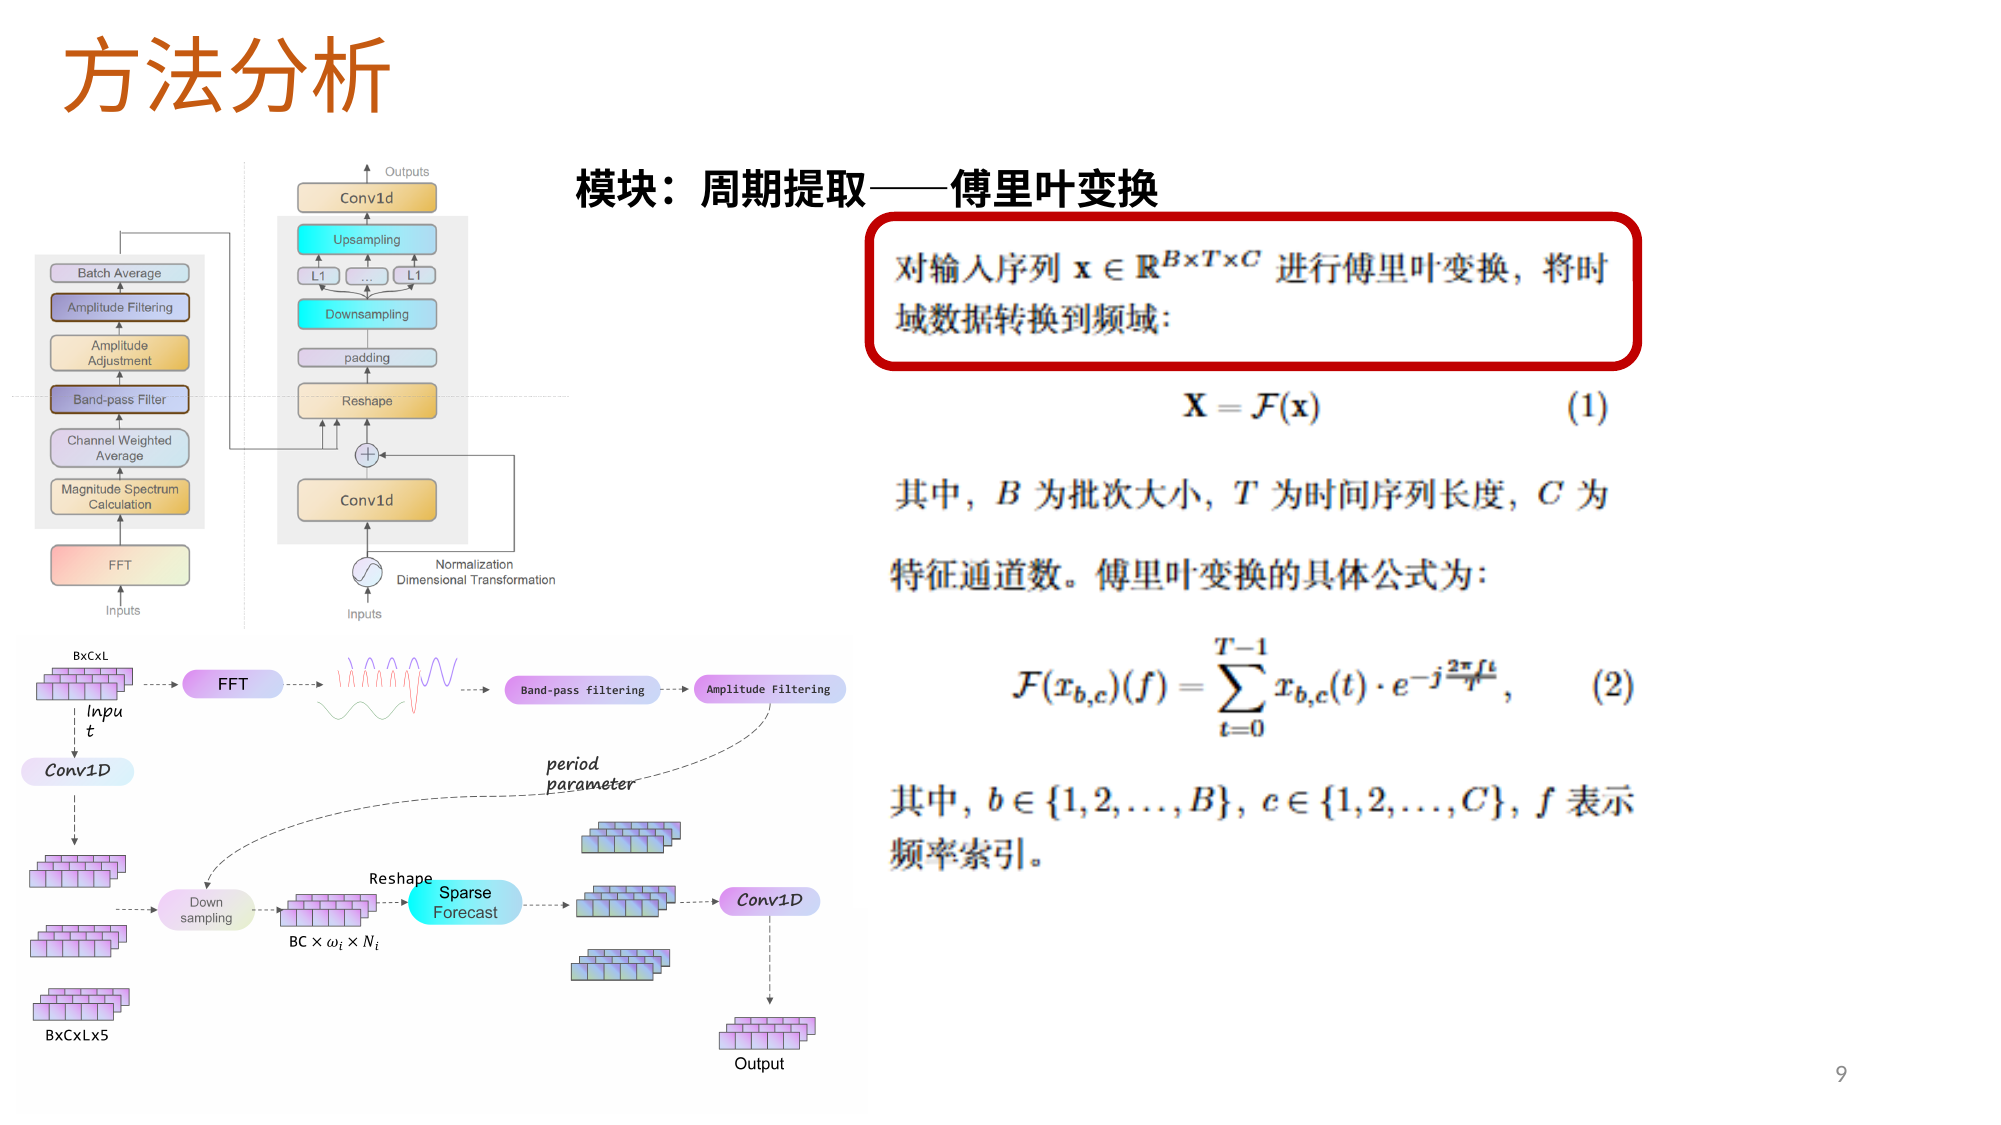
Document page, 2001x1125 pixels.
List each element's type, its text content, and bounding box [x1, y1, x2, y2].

slide_number 9 [1412, 1042, 1863, 1103]
text_box [878, 215, 1629, 221]
picture [12, 162, 569, 629]
text_box 模块：周期提取——傅里叶变换 [560, 155, 1175, 221]
picture [16, 221, 1675, 1114]
title 方法分析 [45, 0, 1955, 189]
